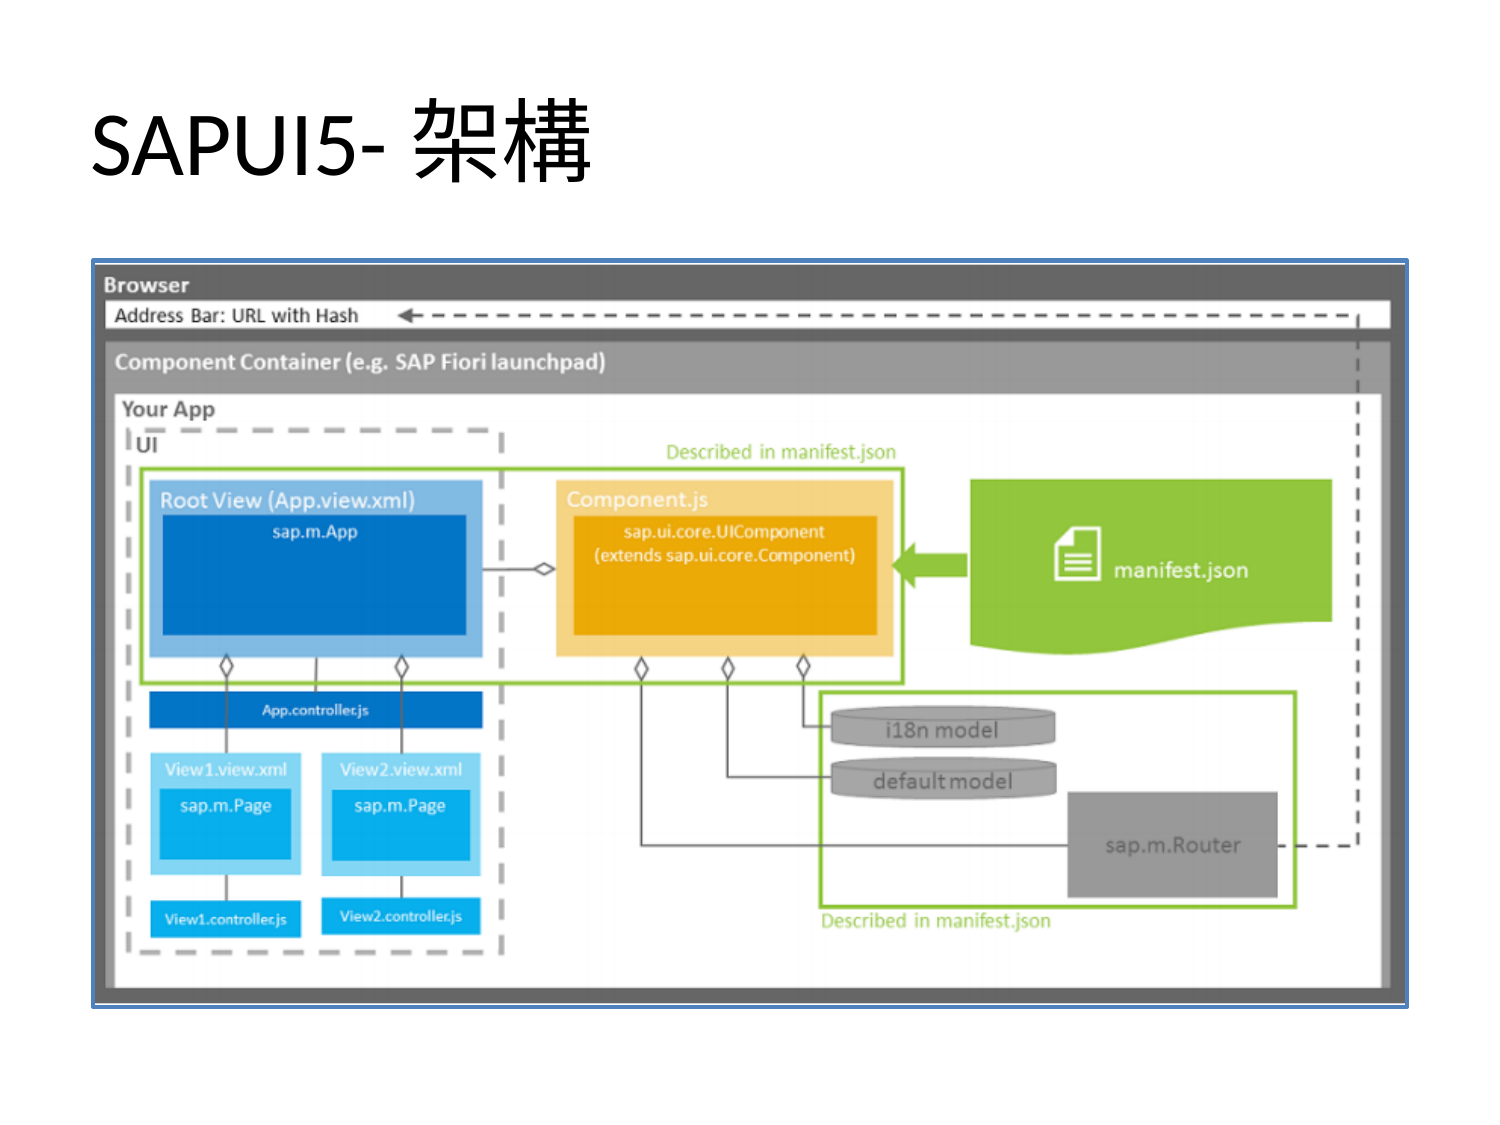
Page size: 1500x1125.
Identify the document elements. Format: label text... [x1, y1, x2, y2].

title SAPUI5-架構 [75, 45, 1425, 233]
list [94, 262, 1405, 1006]
